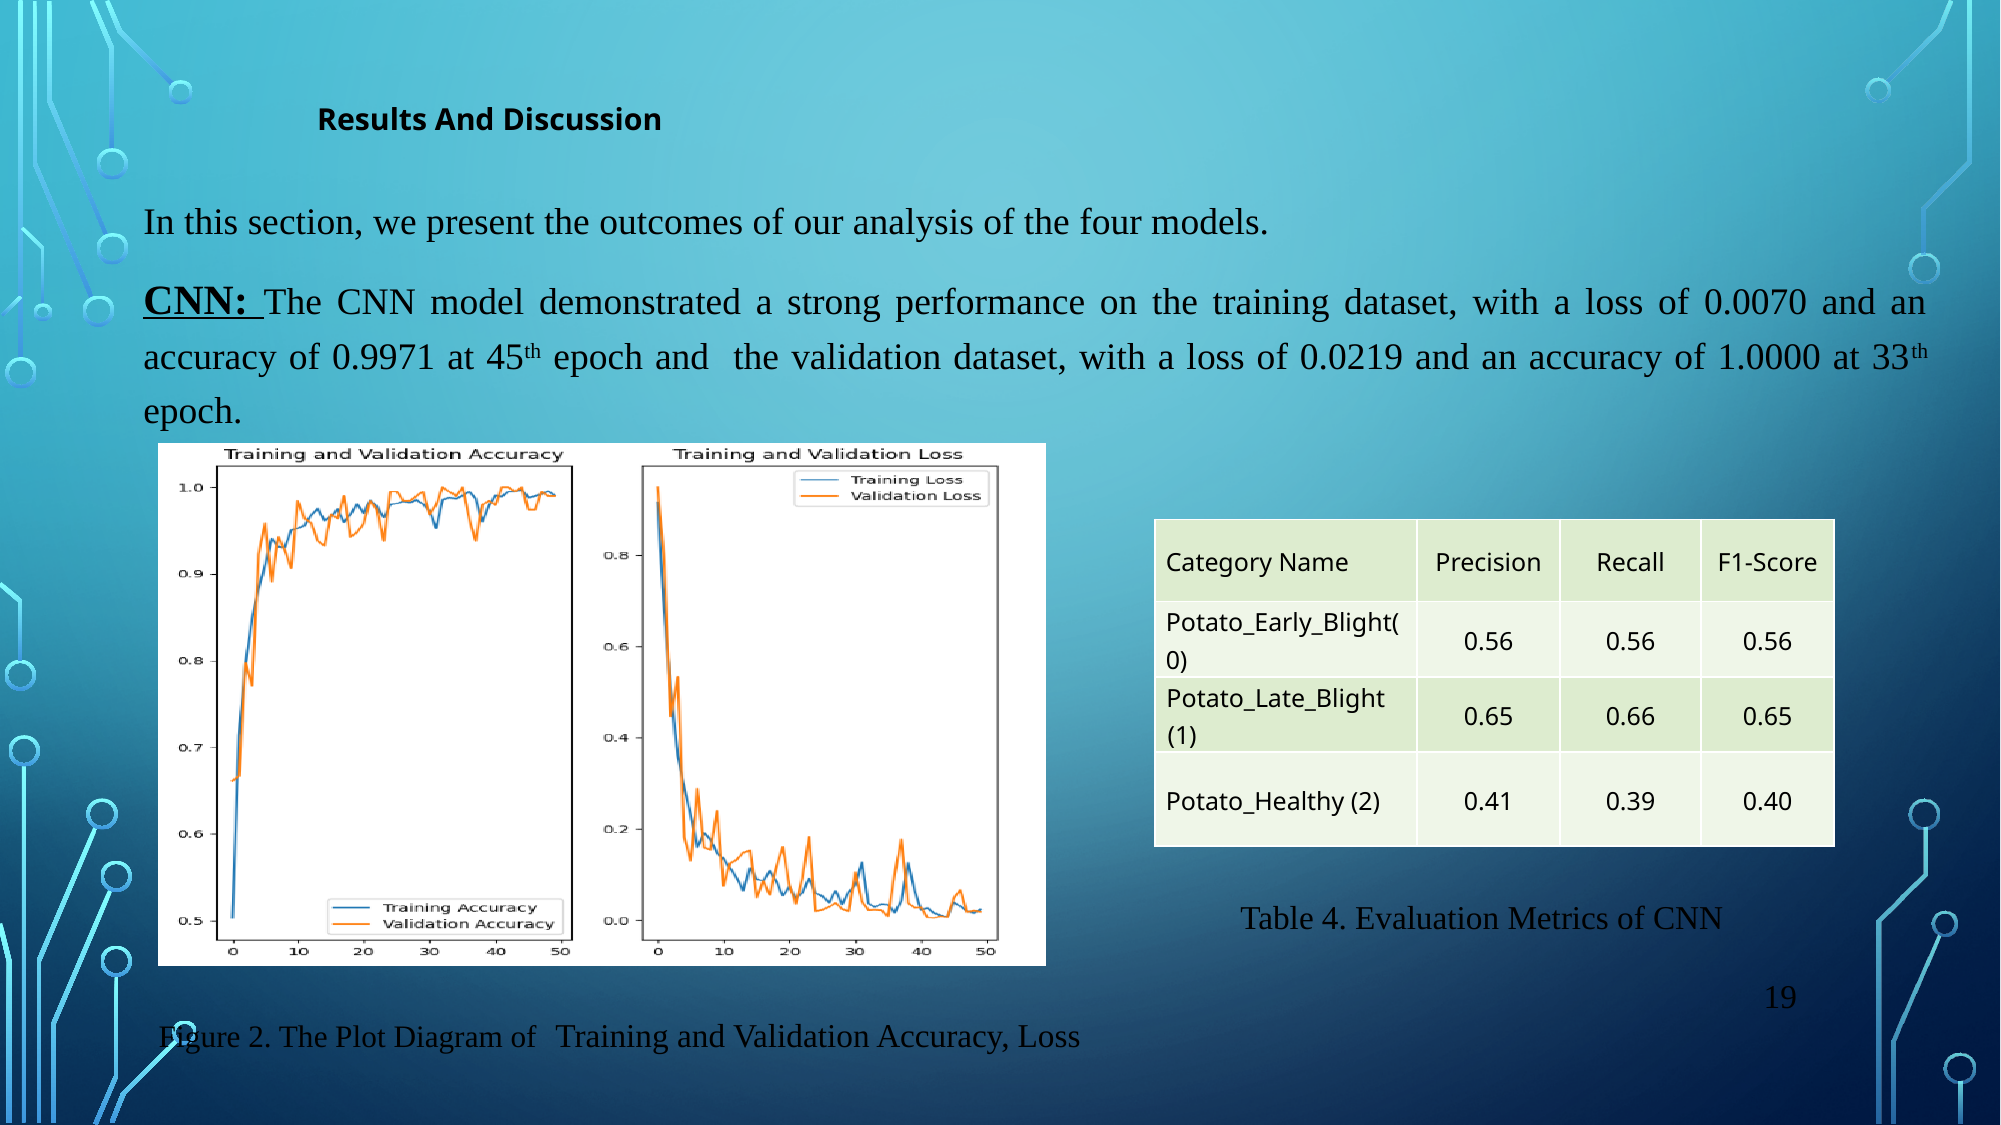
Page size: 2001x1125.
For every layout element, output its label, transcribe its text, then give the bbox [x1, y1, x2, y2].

table_header Category Name [1156, 520, 1416, 601]
table_cell 0.65 [1418, 678, 1559, 751]
table_header F1-Score [1702, 520, 1833, 601]
table_cell 0.56 [1418, 602, 1559, 676]
table_cell 0.56 [1702, 602, 1833, 676]
table_cell 0.65 [1702, 678, 1833, 751]
table_cell 0.66 [1561, 678, 1700, 751]
table_cell 0.41 [1418, 753, 1559, 845]
table_cell 0.39 [1561, 753, 1700, 845]
table_cell Potato_Early_Blight(0) [1156, 602, 1416, 676]
table_header Precision [1418, 520, 1559, 601]
table_cell 0.56 [1561, 602, 1700, 676]
table_cell 0.40 [1702, 753, 1833, 845]
title Results And Discussion [165, 43, 1835, 180]
table_cell Potato_Late_Blight (1) [1156, 678, 1416, 751]
table_header Recall [1561, 520, 1700, 601]
table_cell Potato_Healthy (2) [1156, 753, 1416, 845]
list In this section, we present the outcomes of our analysis of the four models. CNN: The CNN model demonstrated a strong performance on the training dataset, with a loss of 0.0070 and an accuracy of 0.9971 at 45th epoch and the validation dataset, with a loss of 0.0219 and an accuracy of 1.0000 at 33th epoch. Table 4. Evaluation Metrics of CNN Figure 2. The Plot Diagram of Training and Validation Accuracy, Loss [128, 180, 1944, 1082]
picture [158, 443, 1046, 966]
